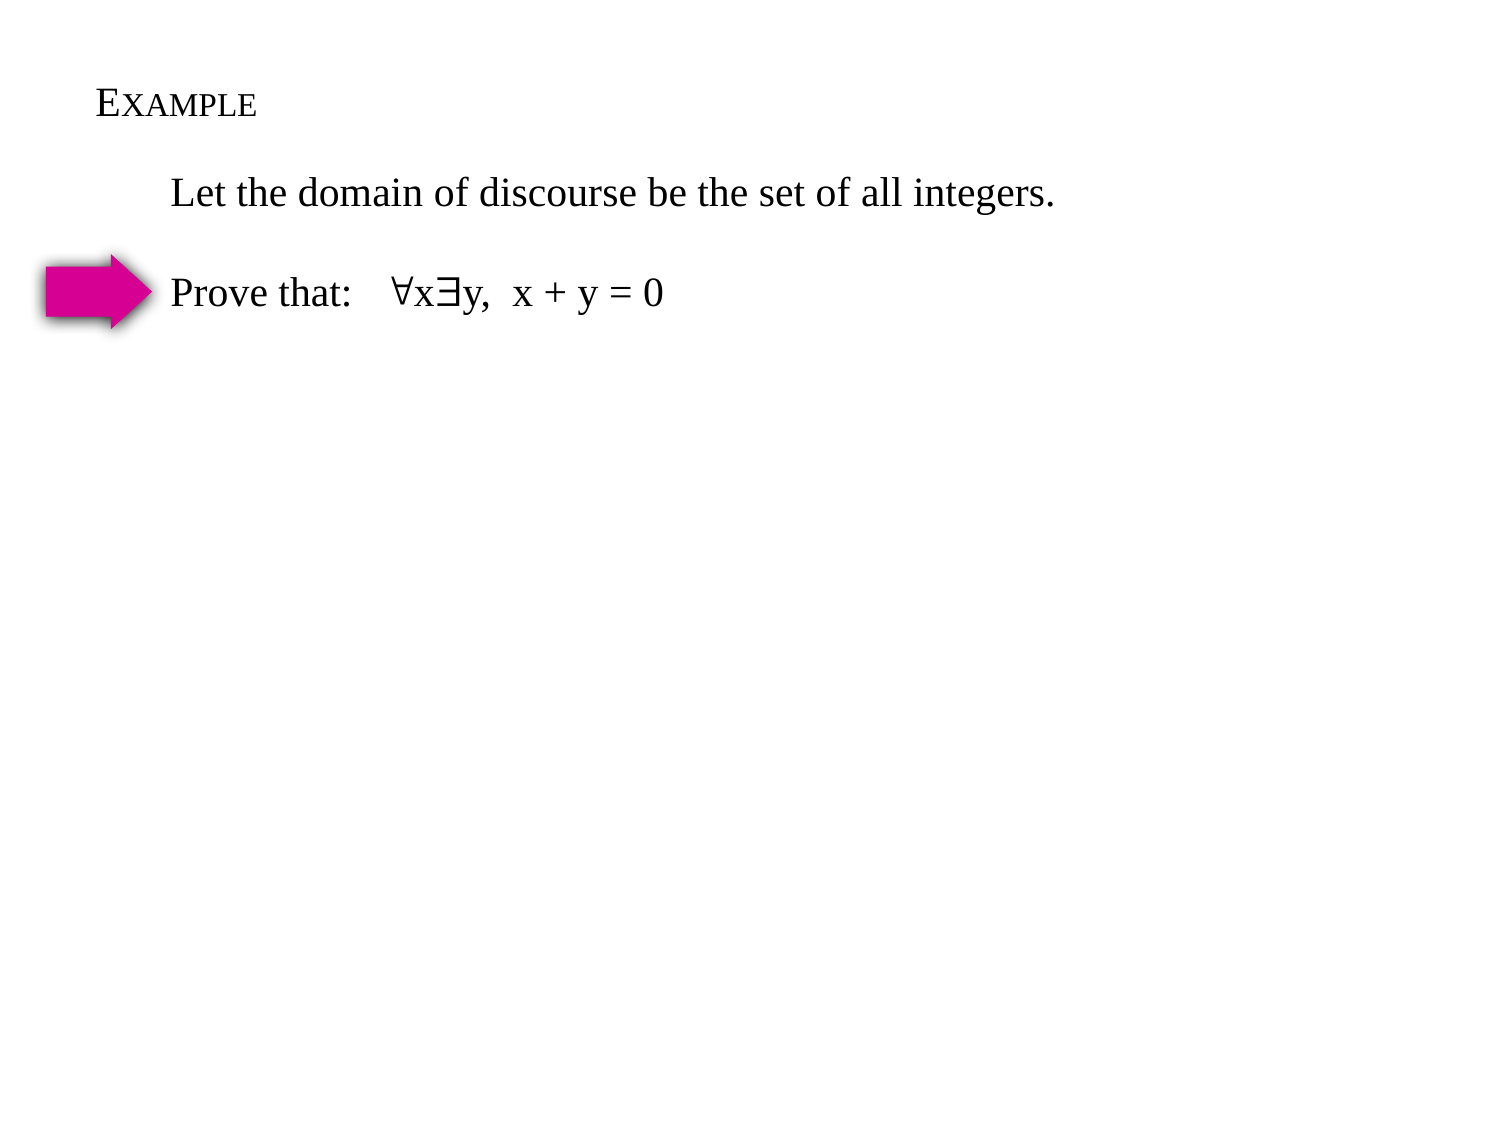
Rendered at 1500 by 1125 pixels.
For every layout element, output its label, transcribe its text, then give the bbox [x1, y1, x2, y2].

text_box EXAMPLE Let the domain of discourse be the set of all integers. Prove that: xy, x + y = 0 [80, 67, 1072, 362]
text_box [45, 254, 153, 330]
